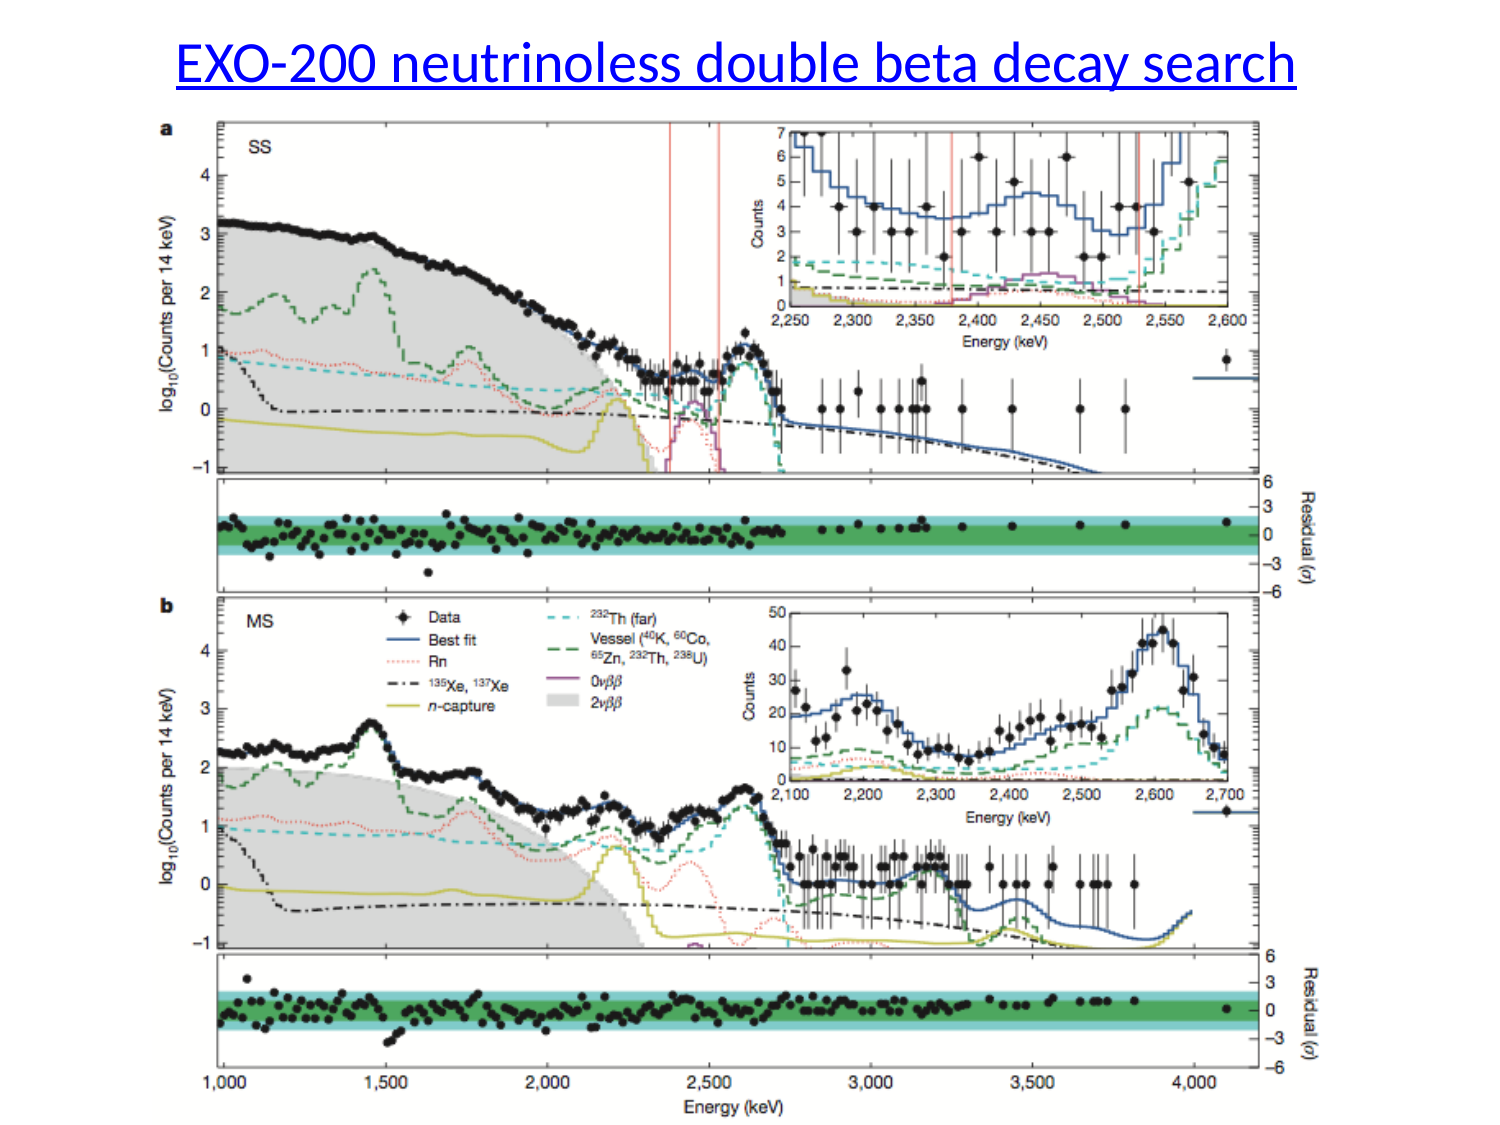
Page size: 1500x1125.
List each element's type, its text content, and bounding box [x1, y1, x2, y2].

text_box EXO-200 neutrinoless double beta decay search [160, 16, 1313, 86]
picture [137, 88, 1343, 1125]
